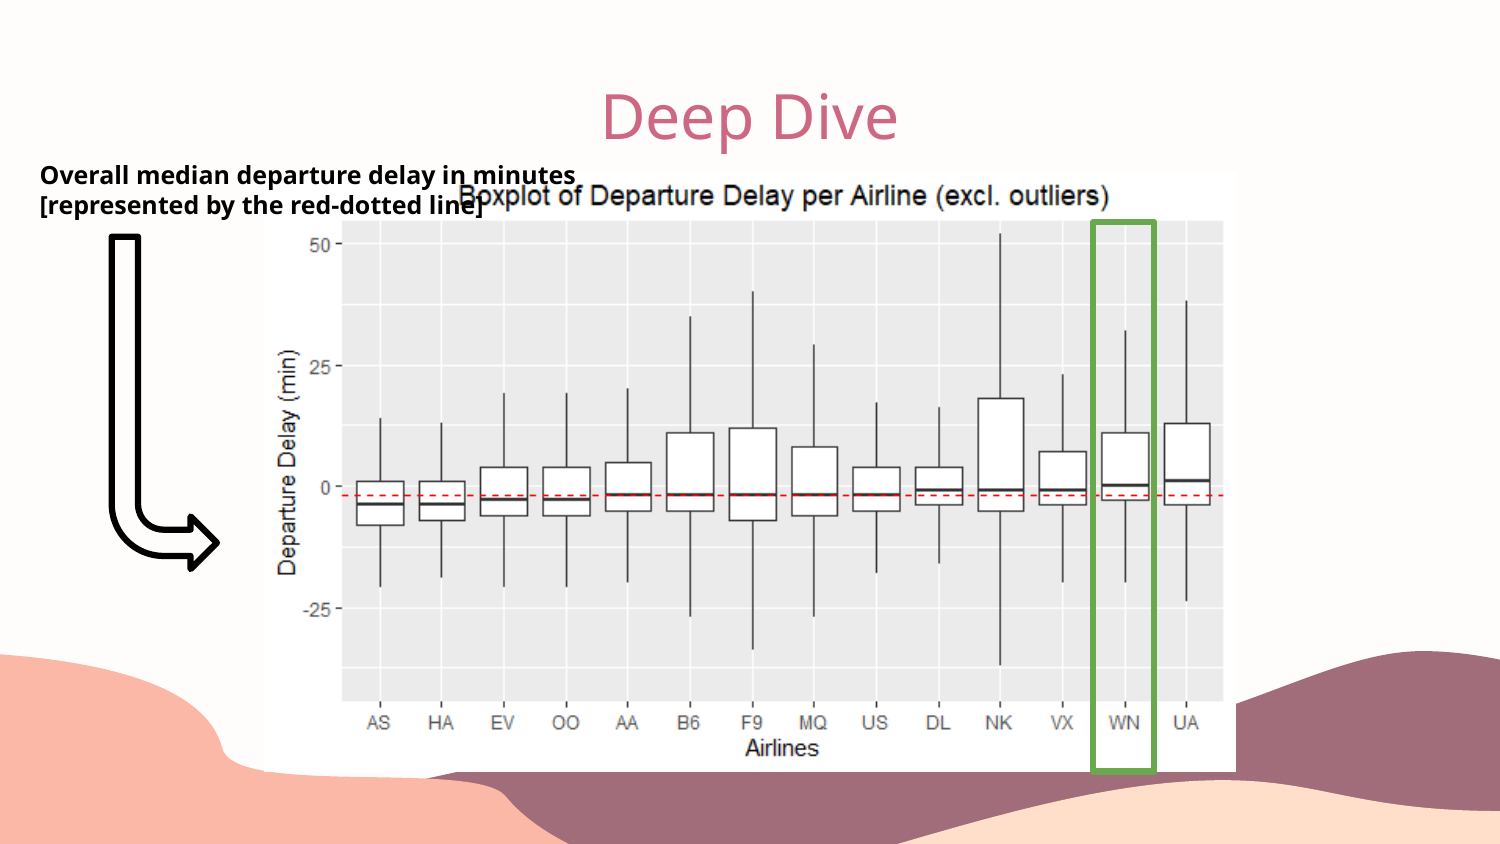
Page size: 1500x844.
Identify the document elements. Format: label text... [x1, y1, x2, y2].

picture [264, 171, 1236, 772]
text_box Overall median departure delay in minutes [represented by the red-dotted line] [24, 144, 608, 222]
text_box [111, 236, 217, 570]
title Deep Dive [80, 62, 1420, 157]
